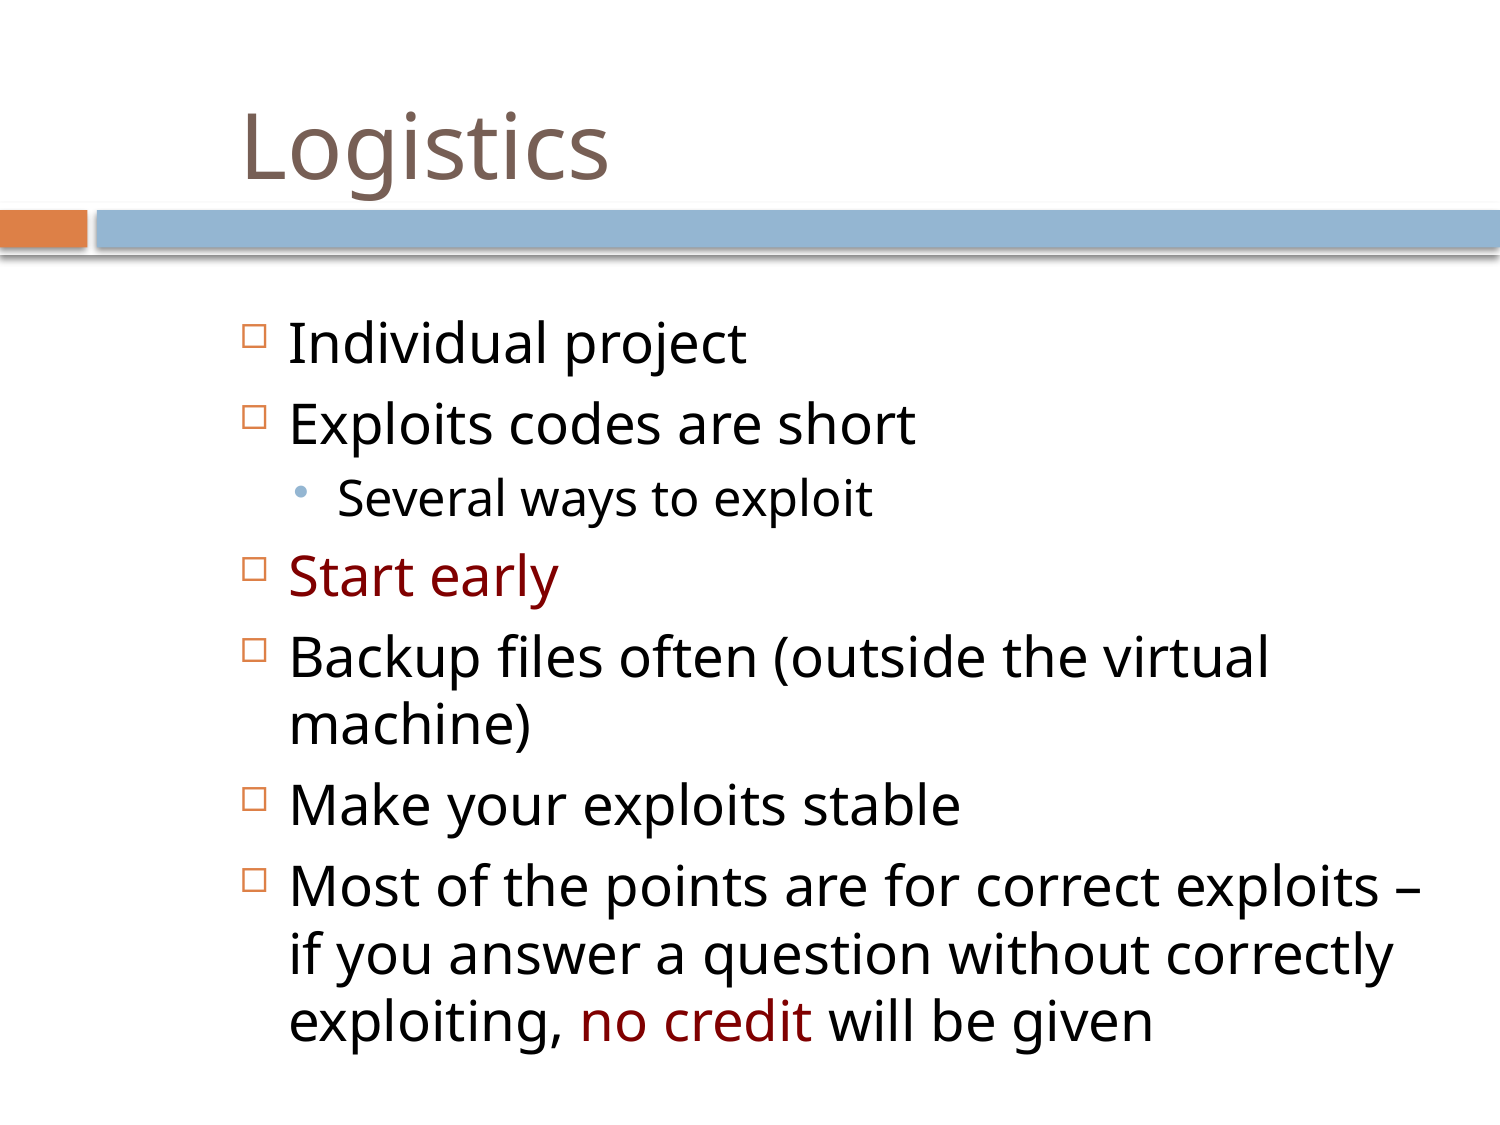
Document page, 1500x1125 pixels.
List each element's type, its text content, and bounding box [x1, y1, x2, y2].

list Individual project Exploits codes are short Several ways to exploit Start early Backup files often (outside the virtual machine) Make your exploits stable Most of the points are for correct exploits – if you answer a question without correctly exploiting, no credit will be given [224, 299, 1463, 1075]
title Logistics [224, 49, 1425, 237]
